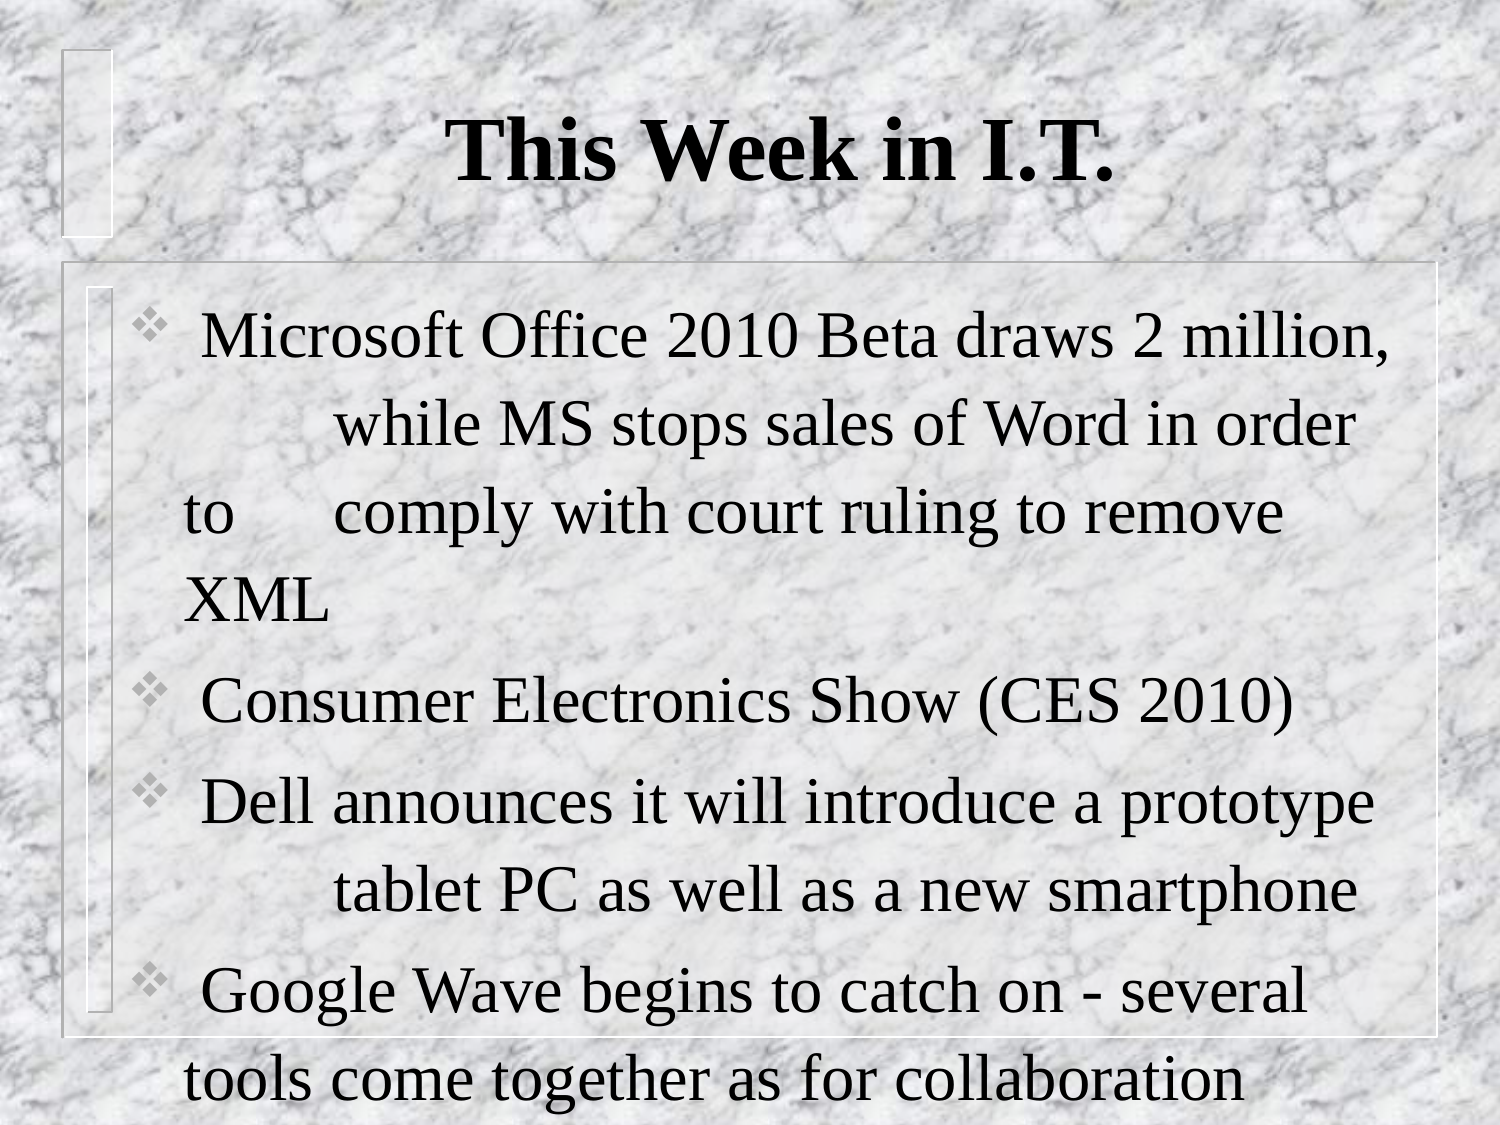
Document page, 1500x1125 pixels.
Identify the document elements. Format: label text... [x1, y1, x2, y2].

title This Week in I.T. [124, 62, 1438, 226]
list Microsoft Office 2010 Beta draws 2 million, while MS stops sales of Word in order to comply with court ruling to remove XML Consumer Electronics Show (CES 2010) Dell announces it will introduce a prototype tablet PC as well as a new smartphone Google Wave begins to catch on - several tools come together as for collaboration [112, 274, 1438, 1038]
picture [0, 0, 1500, 1125]
